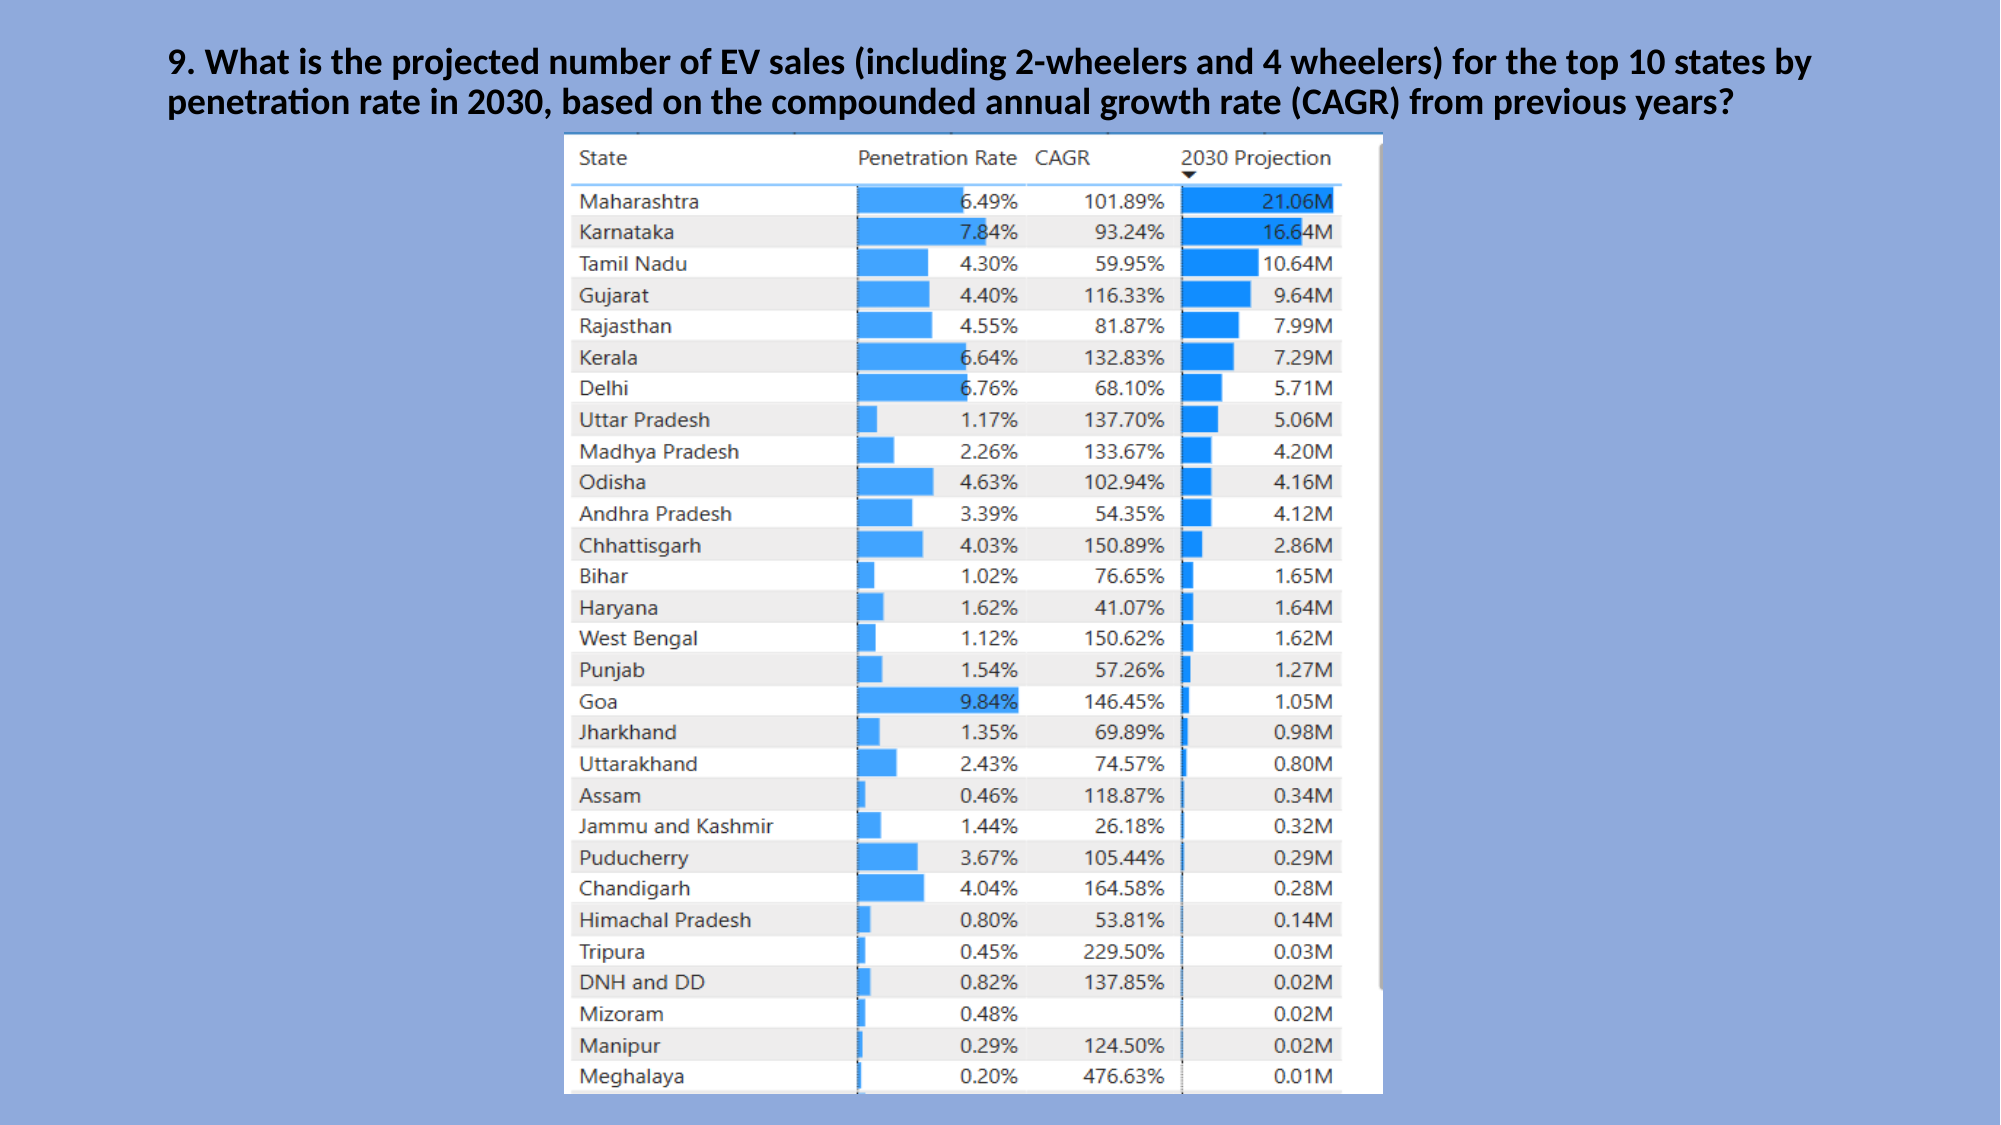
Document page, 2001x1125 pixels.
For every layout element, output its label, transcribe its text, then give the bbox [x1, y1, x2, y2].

picture [564, 132, 1383, 1095]
title 9. What is the projected number of EV sales (including 2-wheelers and 4 wheelers) for the top 10 states by penetration rate in 2030, based on the compounded annual growth rate (CAGR) from previous years? [152, 30, 1926, 134]
